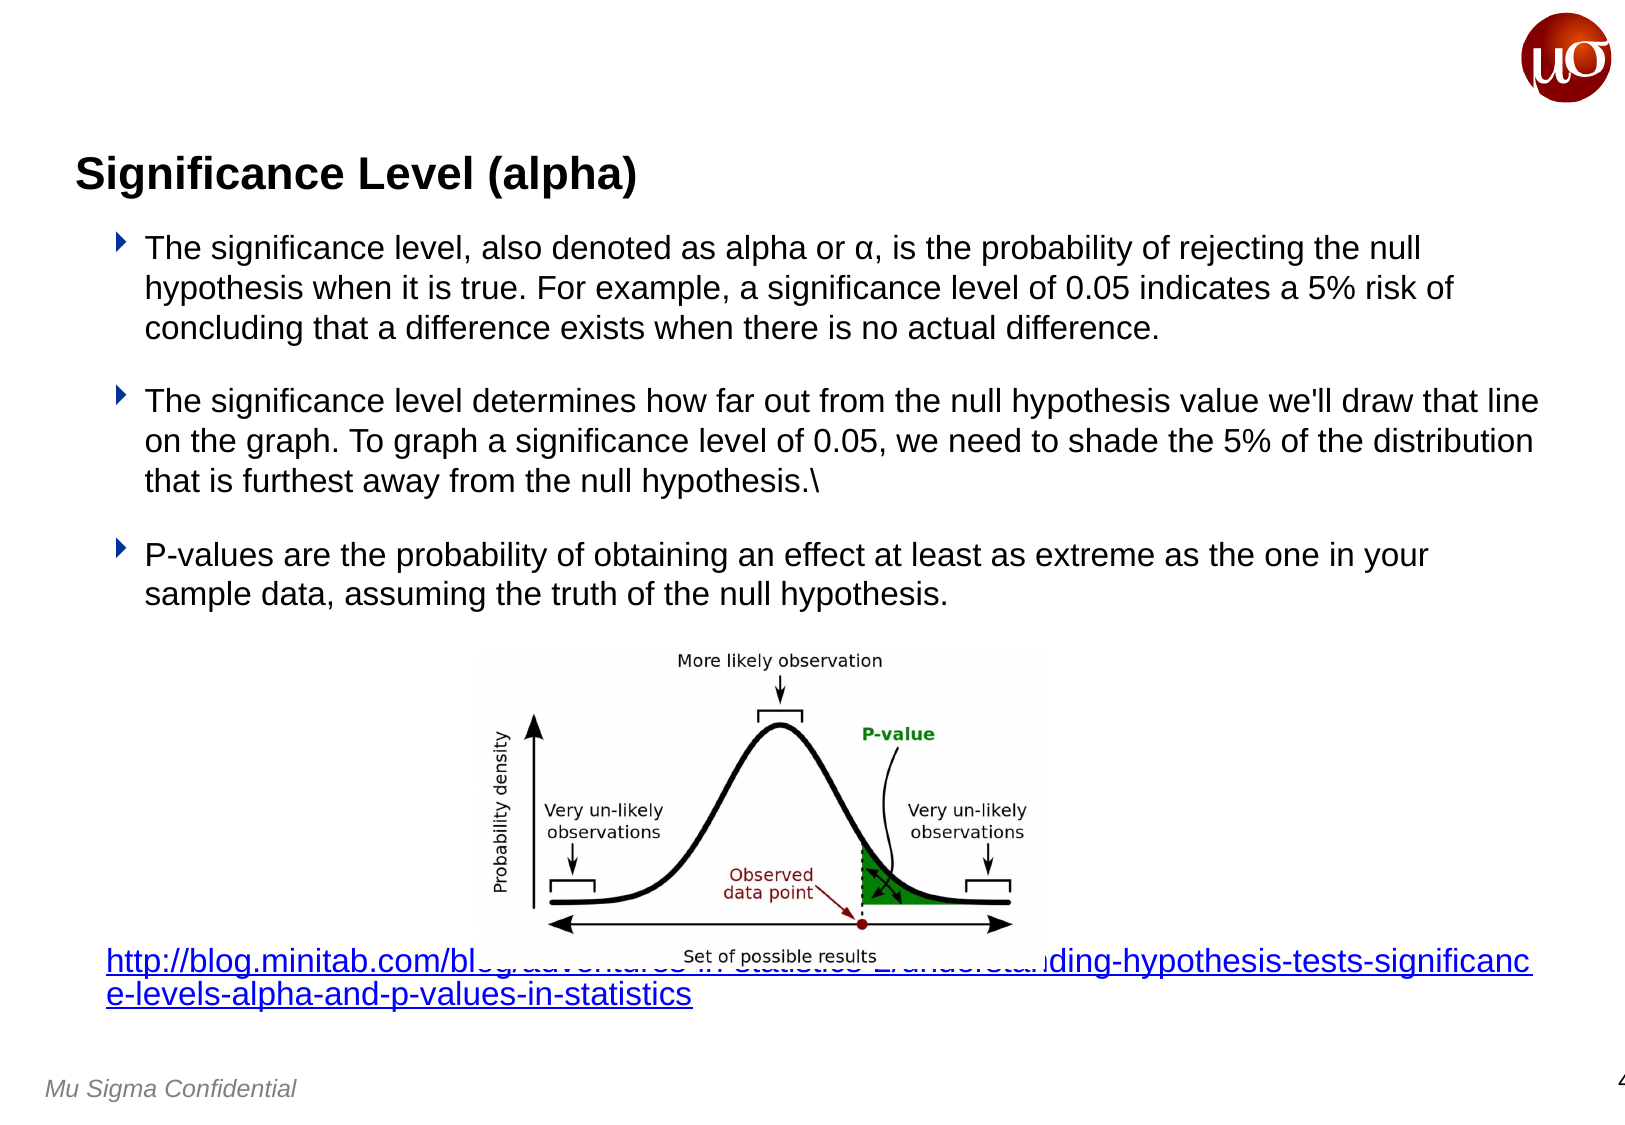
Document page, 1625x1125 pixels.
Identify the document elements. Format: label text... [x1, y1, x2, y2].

picture [1516, 12, 1615, 103]
title Significance Level (alpha) [74, 62, 1550, 201]
list The significance level, also denoted as alpha or α, is the probability of rejecting the null hypothesis when it is true. For example, a significance level of 0.05 indicates a 5% risk of concluding that a difference exists when there is no actual difference. The significance level determines how far out from the null hypothesis value we'll draw that line on the graph. To graph a significance level of 0.05, we need to shade the 5% of the distribution that is furthest away from the null hypothesis.\ P-values are the probability of obtaining an effect at least as extreme as the one in your sample data, assuming the truth of the null hypothesis. http://blog.minitab.com/blog/adventures-in-statistics-2/understanding-hypothesis-tests-significance-levels-alpha-and-p-values-in-statistics [105, 226, 1544, 915]
picture [475, 648, 1045, 969]
